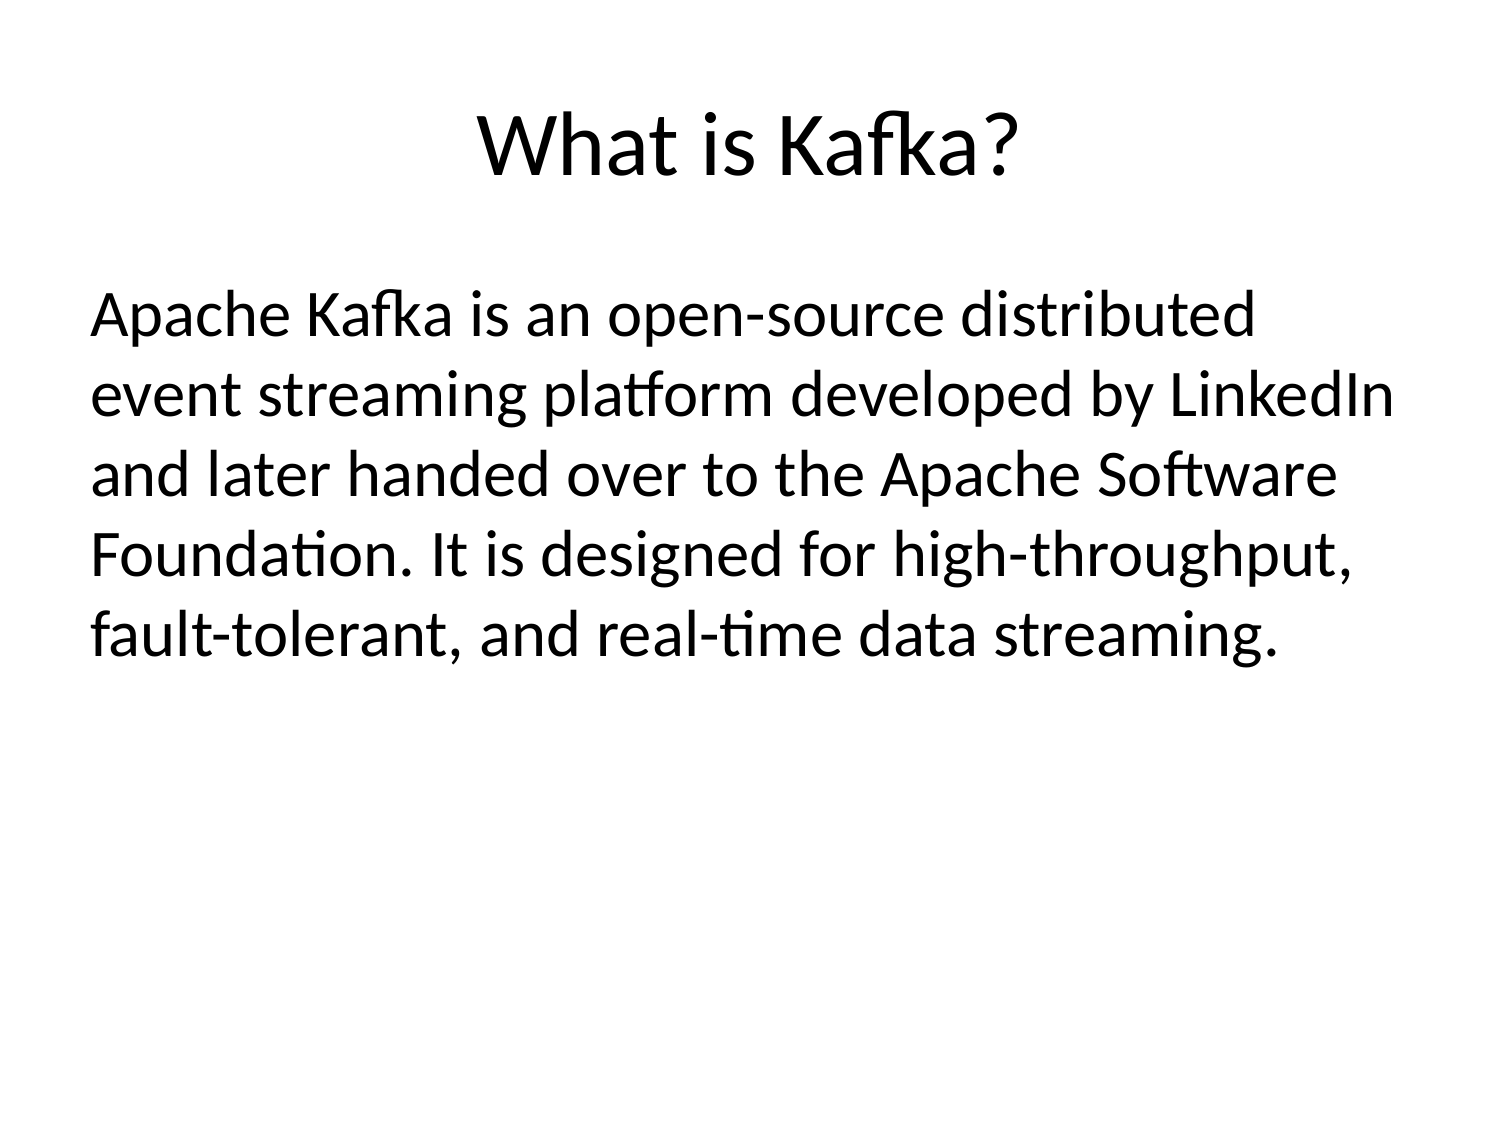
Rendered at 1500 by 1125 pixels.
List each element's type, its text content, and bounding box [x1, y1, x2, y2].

list Apache Kafka is an open-source distributed event streaming platform developed by LinkedIn and later handed over to the Apache Software Foundation. It is designed for high-throughput, fault-tolerant, and real-time data streaming. [75, 262, 1425, 1005]
title What is Kafka? [75, 45, 1425, 233]
